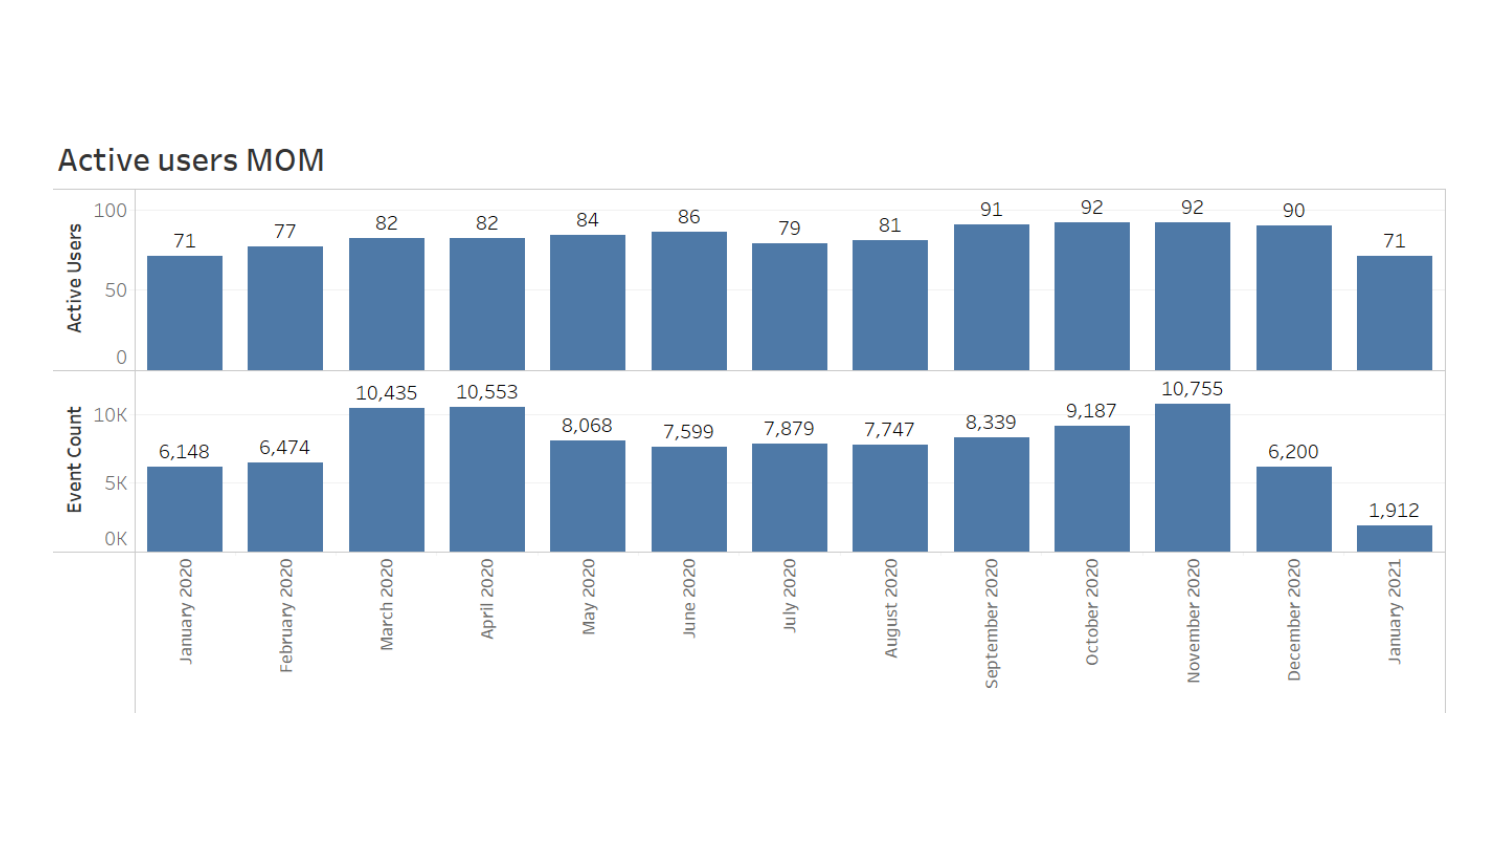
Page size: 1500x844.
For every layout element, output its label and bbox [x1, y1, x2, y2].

picture [52, 130, 1448, 714]
